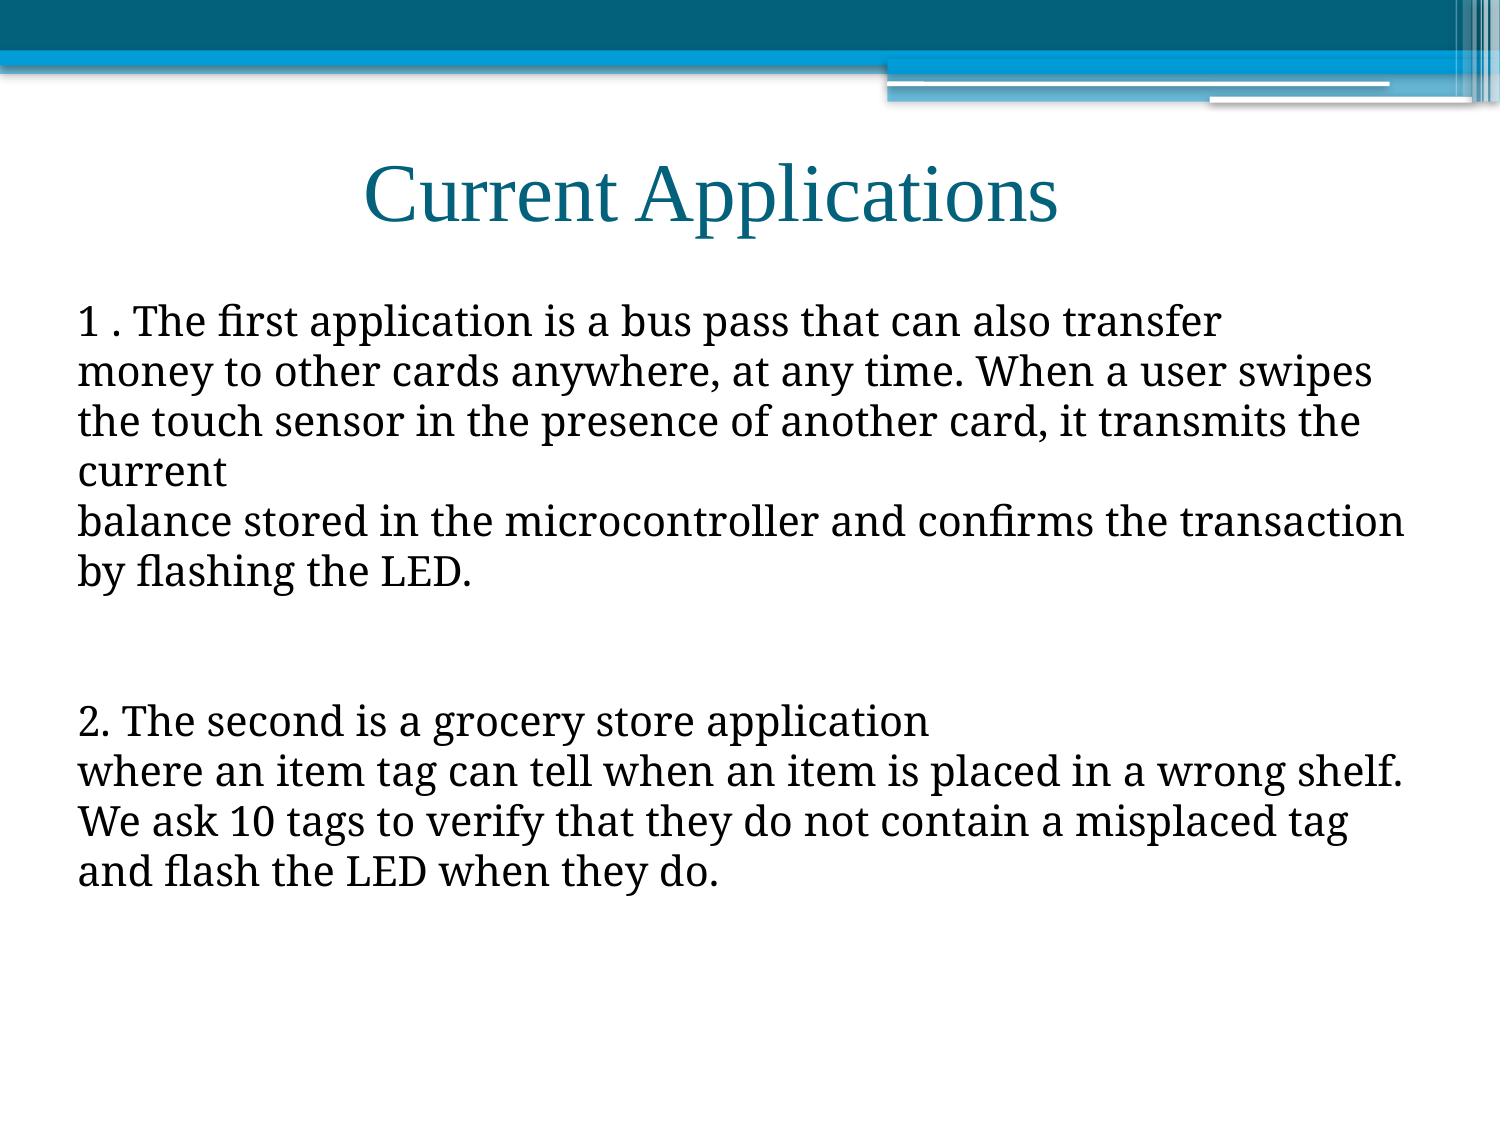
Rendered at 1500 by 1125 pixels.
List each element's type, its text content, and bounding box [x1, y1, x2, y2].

title Current Applications [37, 99, 1388, 276]
text_box 1 . The first application is a bus pass that can also transfer money to other cards anywhere, at any time. When a user swipes the touch sensor in the presence of another card, it transmits the current balance stored in the microcontroller and confirms the transaction by flashing the LED. 2. The second is a grocery store application where an item tag can tell when an item is placed in a wrong shelf. We ask 10 tags to verify that they do not contain a misplaced tag and flash the LED when they do. [62, 287, 1438, 903]
